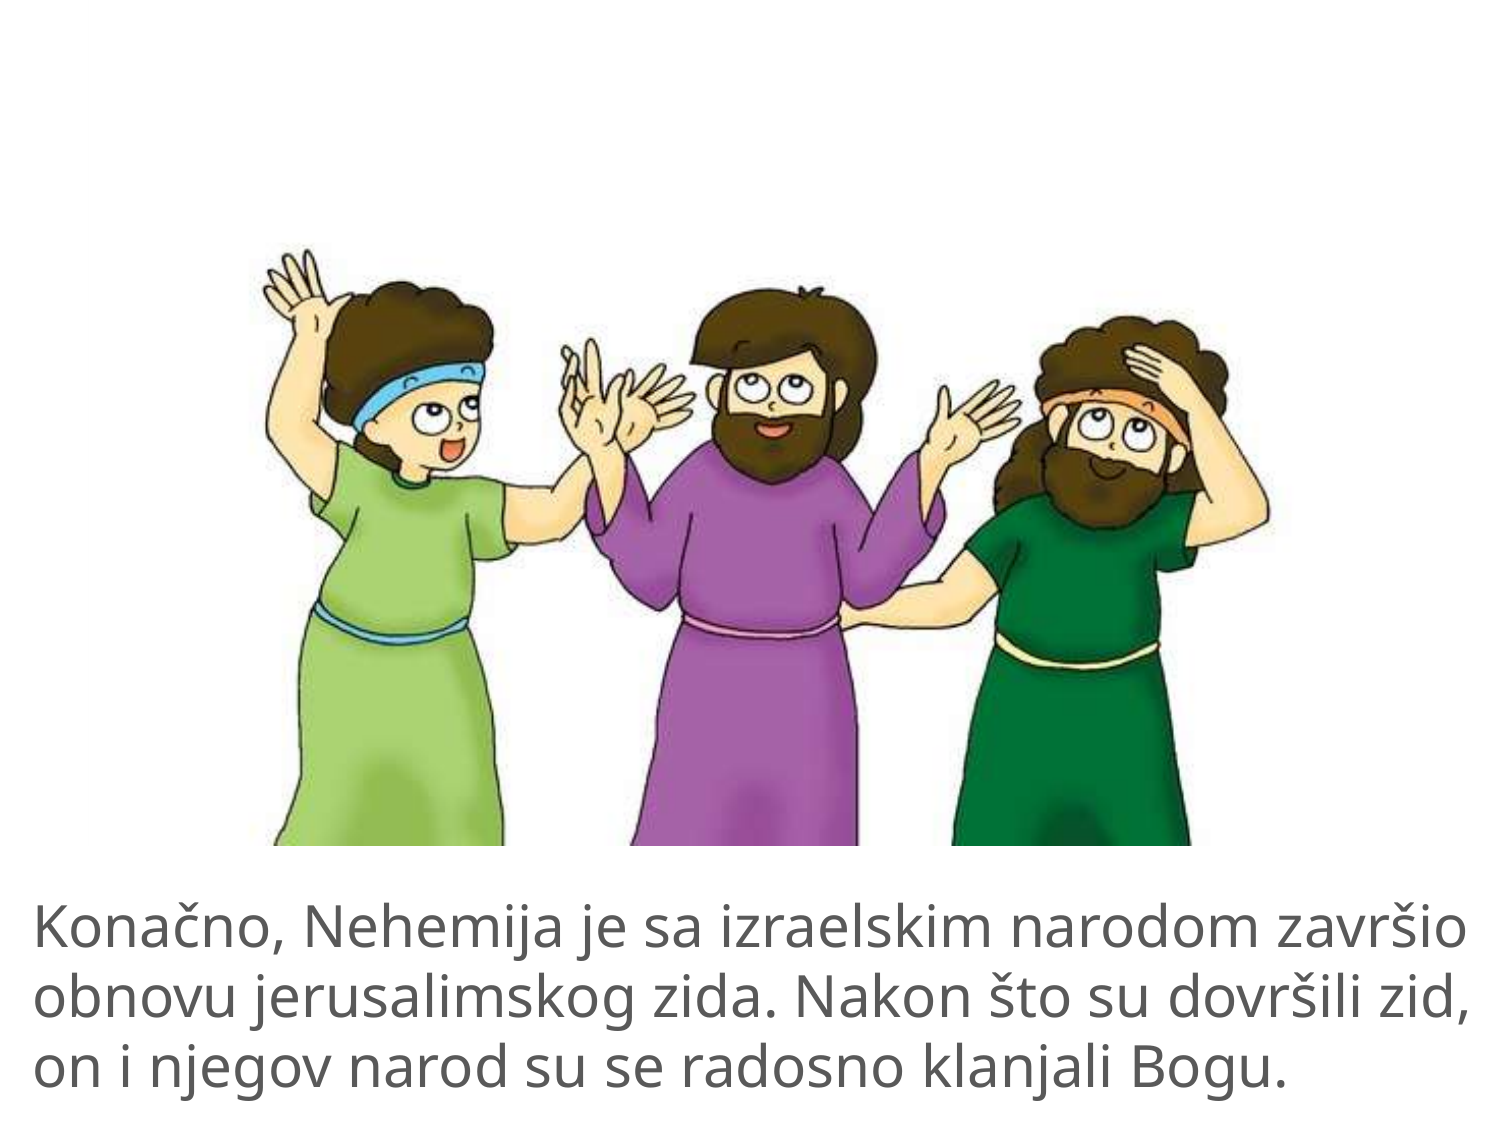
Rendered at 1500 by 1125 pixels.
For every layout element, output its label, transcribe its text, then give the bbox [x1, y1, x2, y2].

text_box Konačno, Nehemija je sa izraelskim narodom završio obnovu jerusalimskog zida. Nakon što su dovršili zid, on i njegov narod su se radosno klanjali Bogu. [17, 881, 1500, 1107]
picture [87, 0, 1410, 847]
